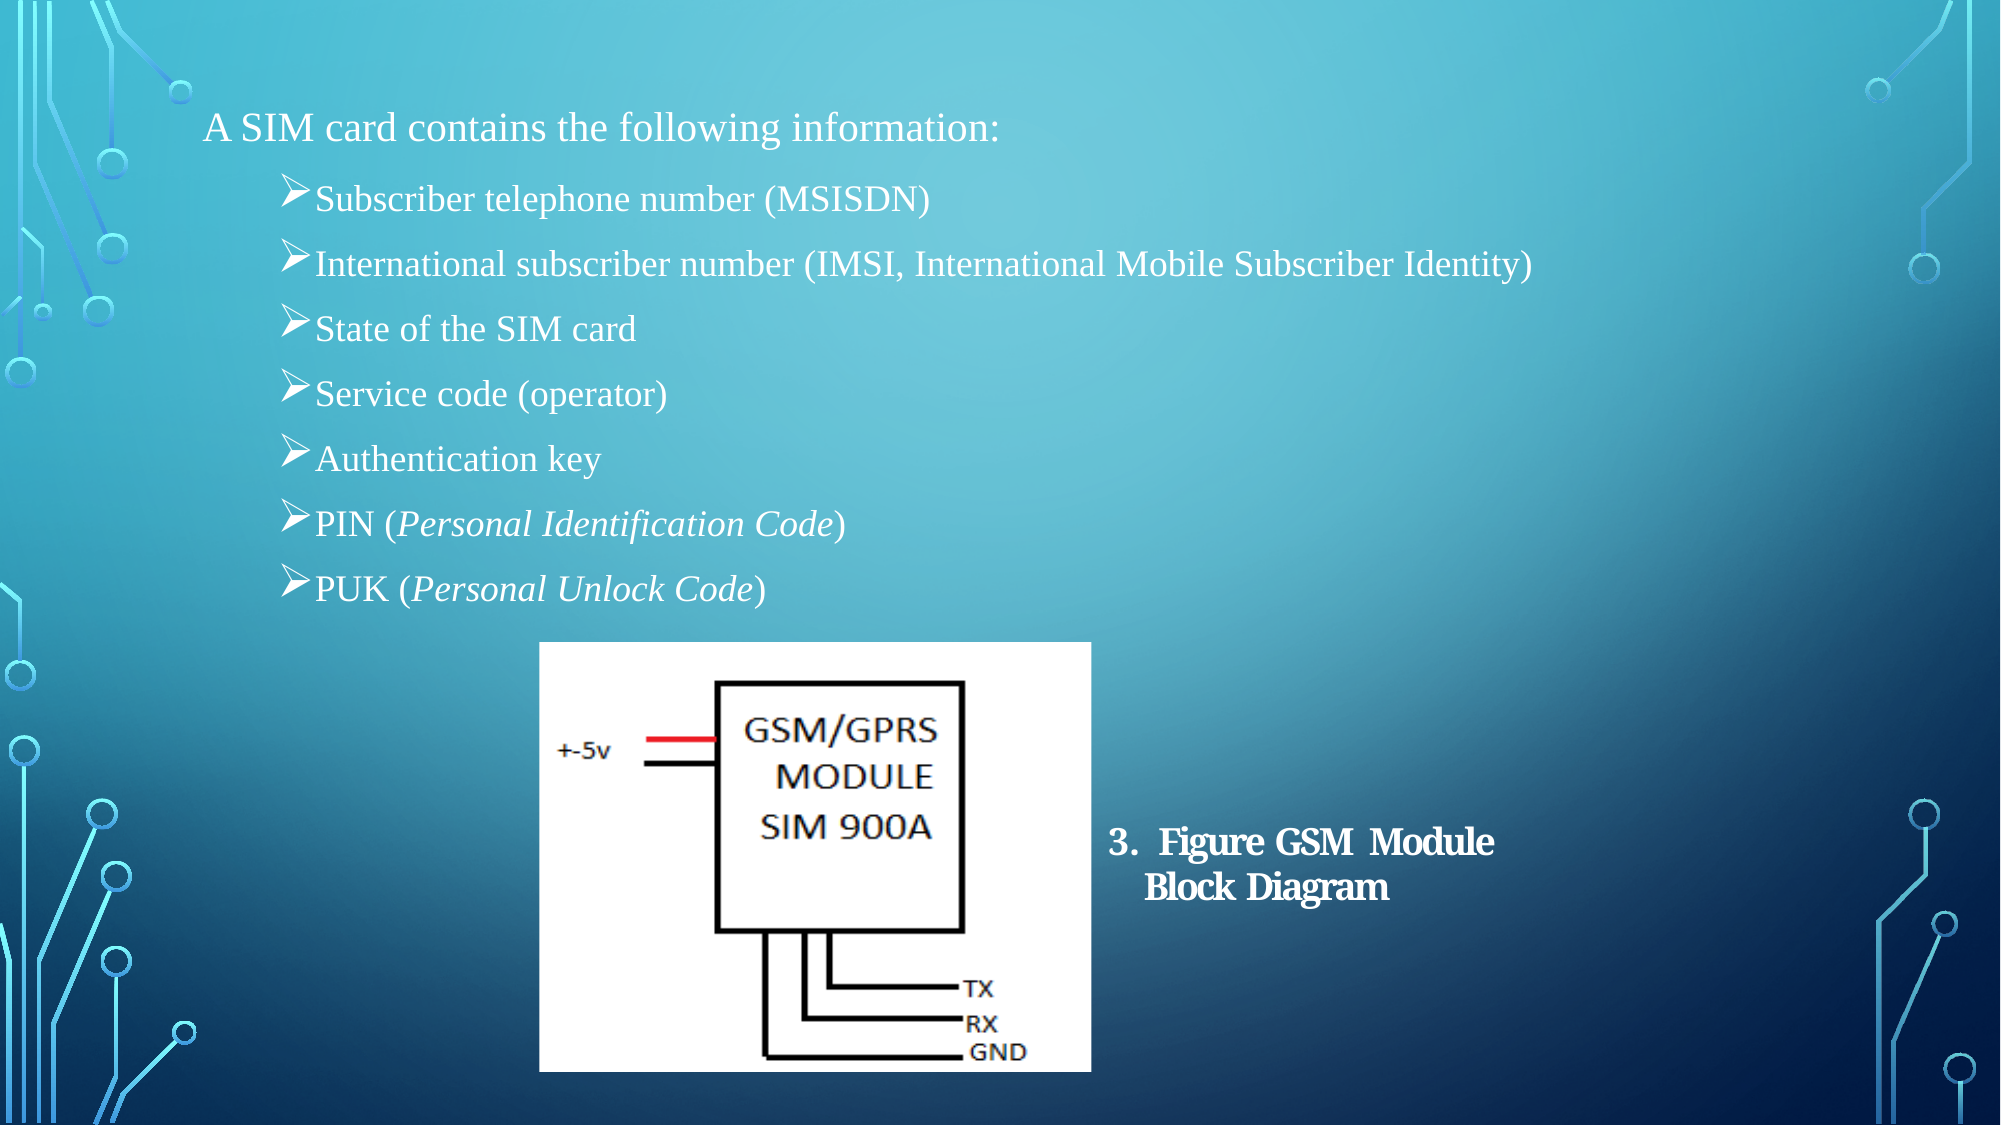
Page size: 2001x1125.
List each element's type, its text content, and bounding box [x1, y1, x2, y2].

text_box [539, 642, 1092, 1072]
list A SIM card contains the following information: Subscriber telephone number (MSISDN) International subscriber number (IMSI, International Mobile Subscriber Identity) State of the SIM card Service code (operator) Authentication key PIN (Personal Identification Code) PUK (Personal Unlock Code) [187, 82, 1813, 643]
text_box Figure GSM Module Block Diagram [1054, 810, 1511, 916]
